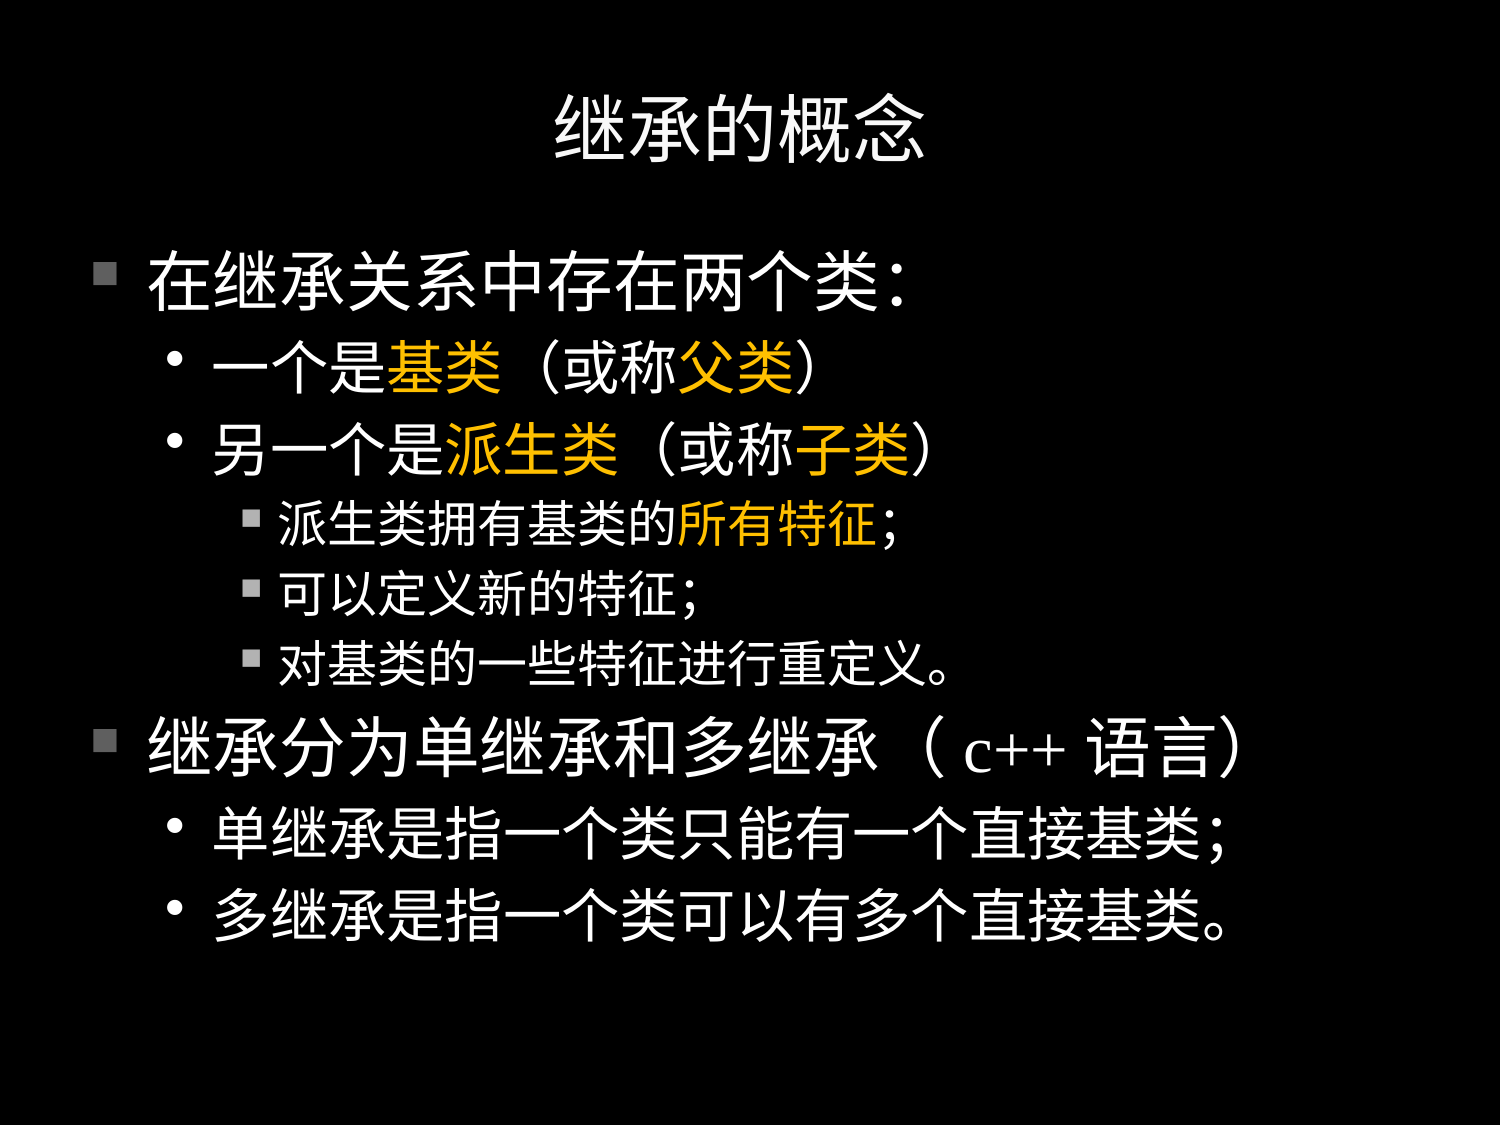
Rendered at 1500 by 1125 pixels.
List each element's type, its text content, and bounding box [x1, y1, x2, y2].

list 在继承关系中存在两个类： 一个是基类（或称父类） 另一个是派生类（或称子类） 派生类拥有基类的所有特征； 可以定义新的特征； 对基类的一些特征进行重定义。 继承分为单继承和多继承（c++语言） 单继承是指一个类只能有一个直接基类； 多继承是指一个类可以有多个直接基类。 [74, 231, 1426, 1063]
title 继承的概念 [74, 45, 1426, 197]
